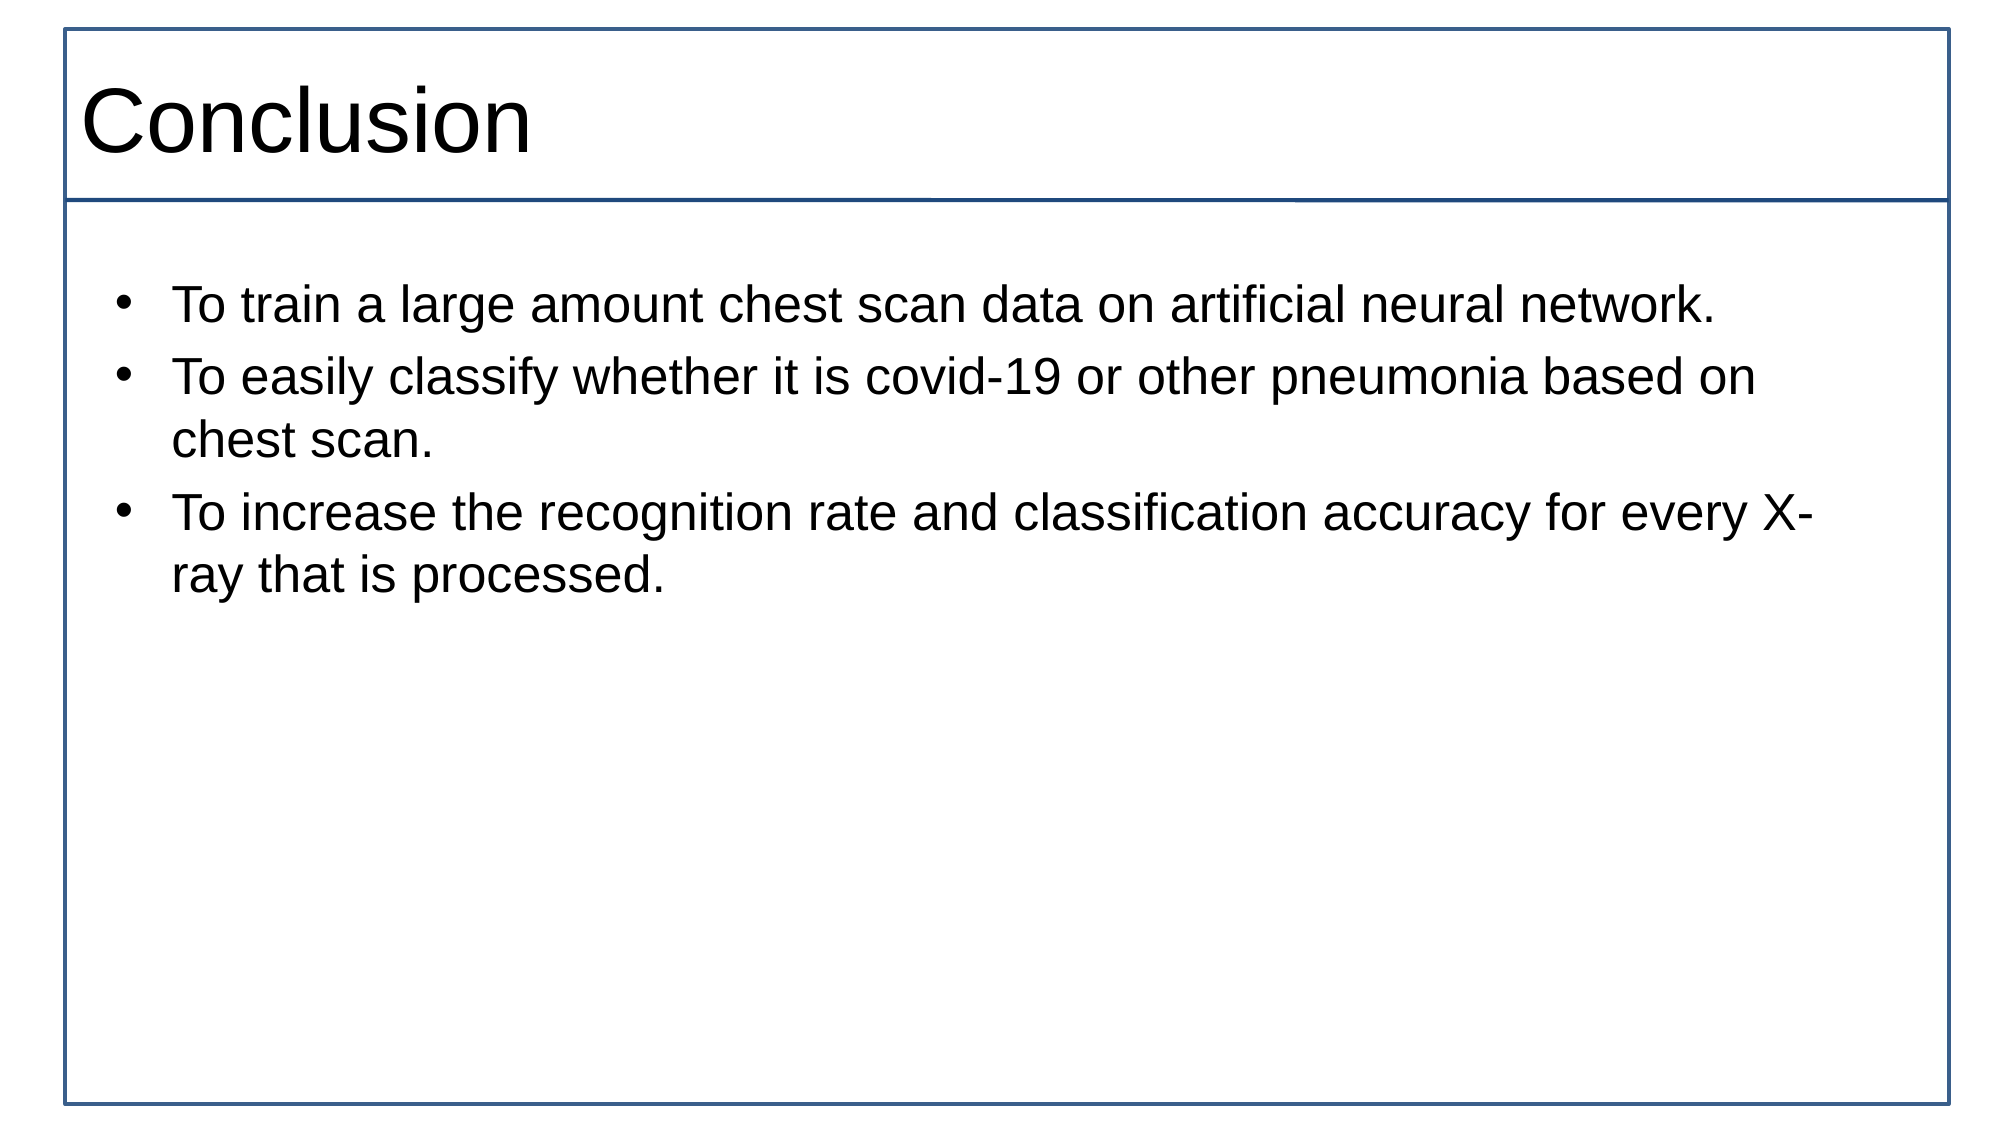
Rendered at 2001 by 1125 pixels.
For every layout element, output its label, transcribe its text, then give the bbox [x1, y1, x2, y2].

title Conclusion [65, 37, 1866, 196]
list To train a large amount chest scan data on artificial neural network. To easily classify whether it is covid-19 or other pneumonia based on chest scan. To increase the recognition rate and classification accuracy for every X-ray that is processed. [99, 262, 1900, 1005]
